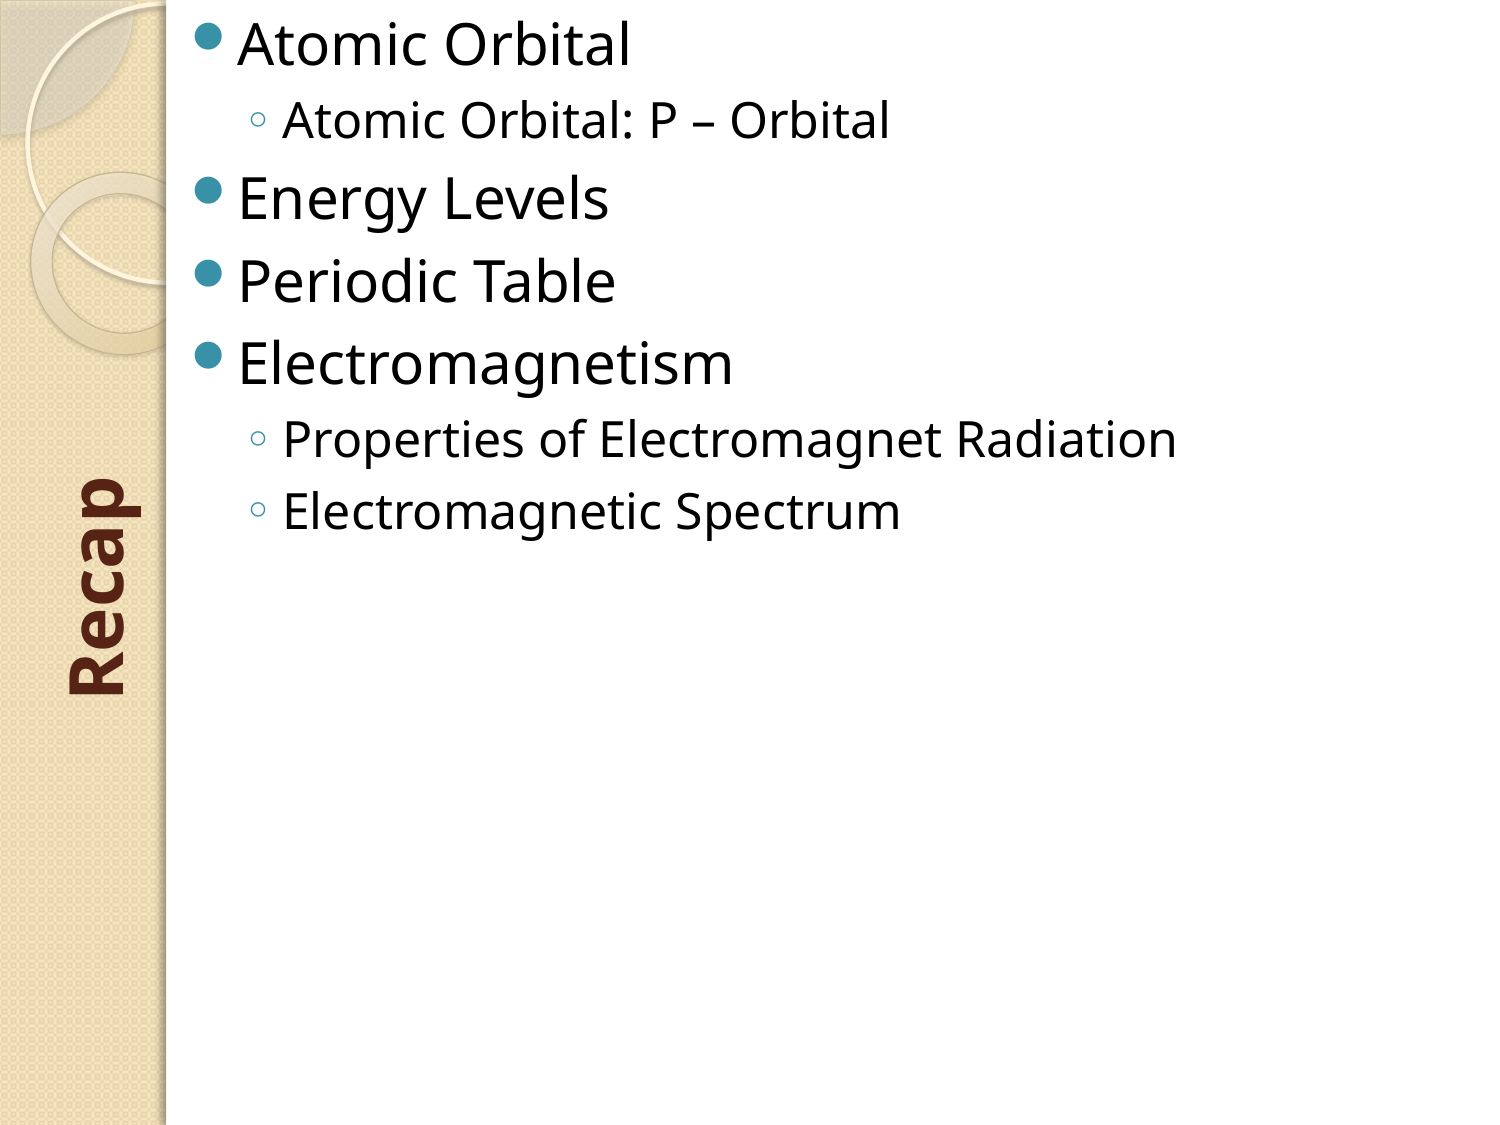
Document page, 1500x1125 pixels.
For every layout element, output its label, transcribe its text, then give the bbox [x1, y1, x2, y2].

list Atomic Orbital Atomic Orbital: P – Orbital Energy Levels Periodic Table Electromagnetism Properties of Electromagnet Radiation Electromagnetic Spectrum [162, 0, 1466, 1025]
title Recap [0, 0, 188, 1125]
